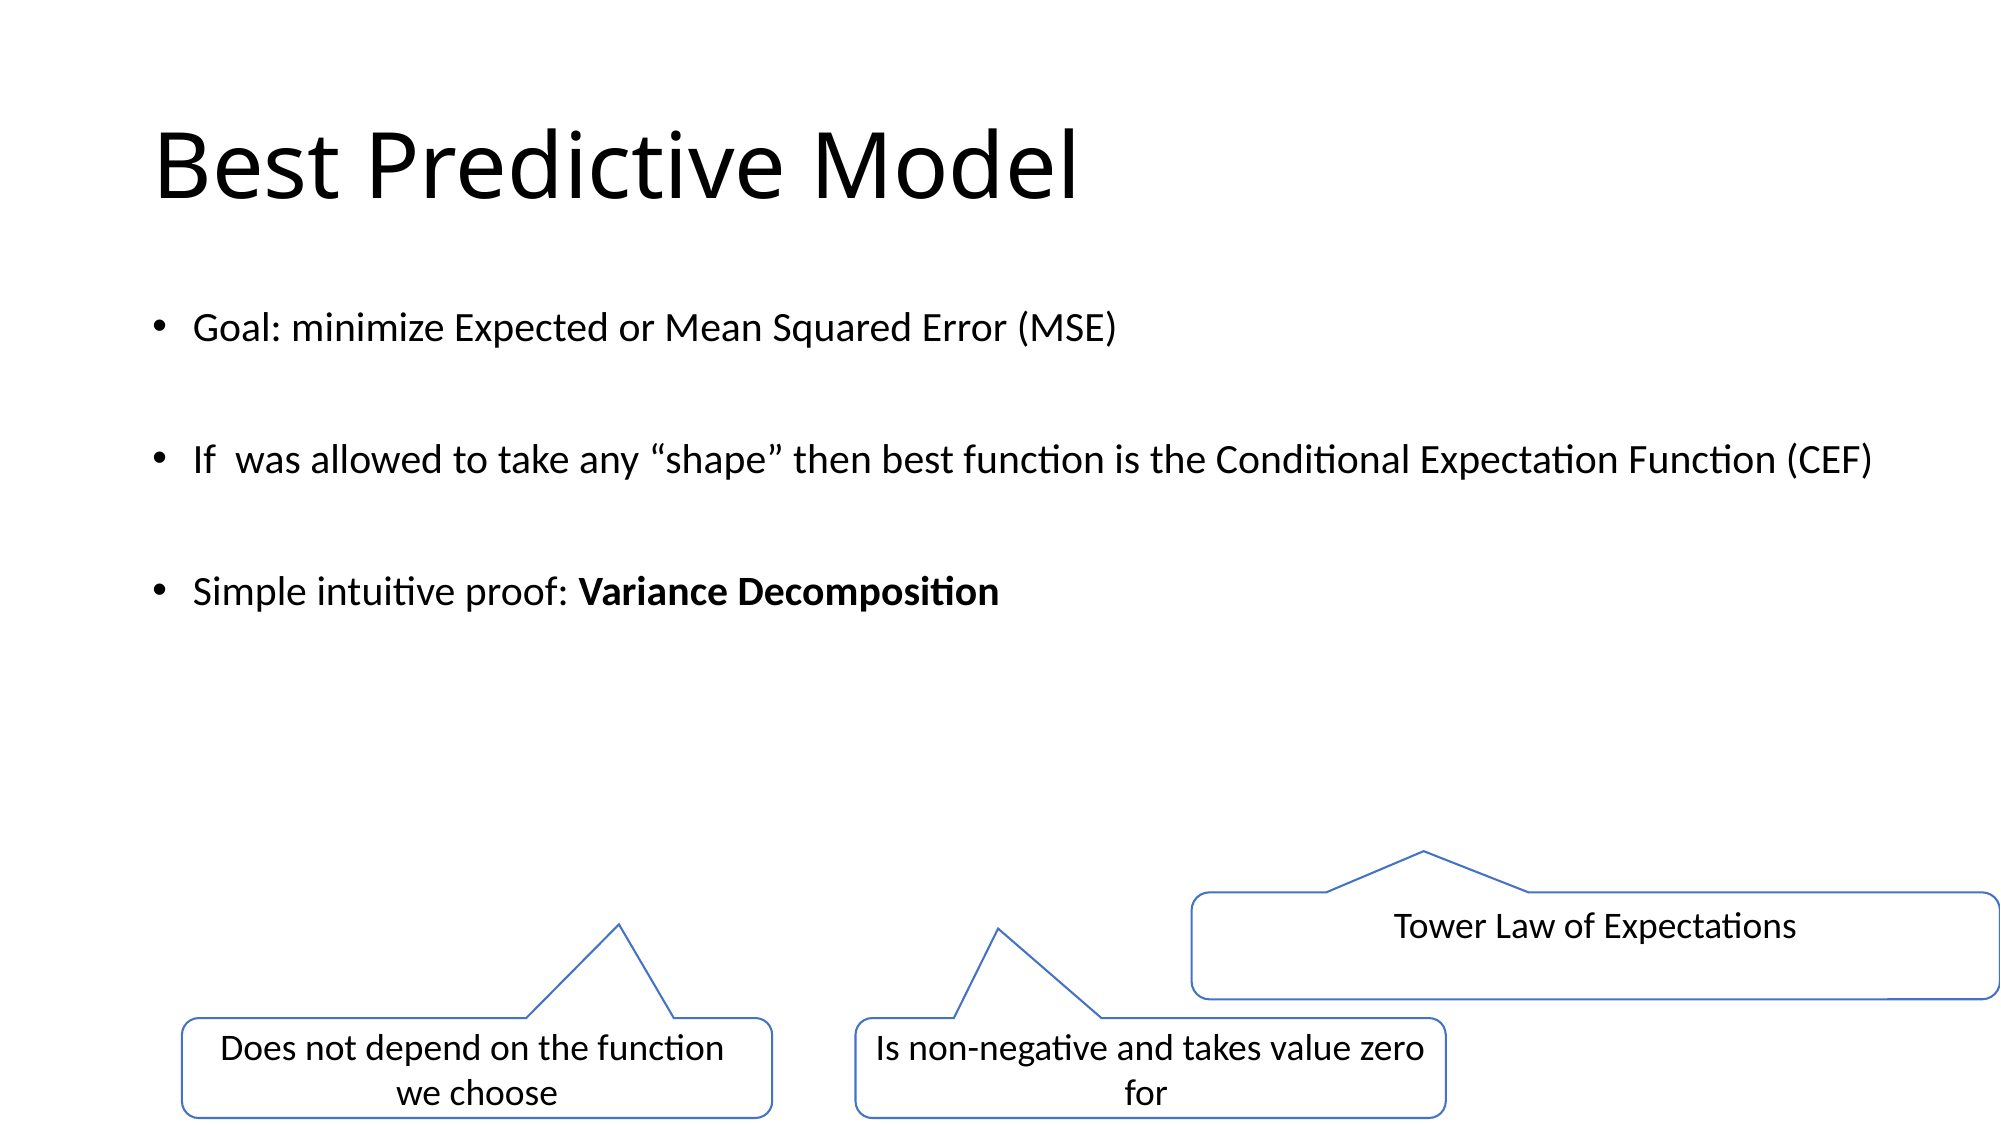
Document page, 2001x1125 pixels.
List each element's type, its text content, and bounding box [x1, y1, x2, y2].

title Best Predictive Model [137, 59, 1863, 278]
